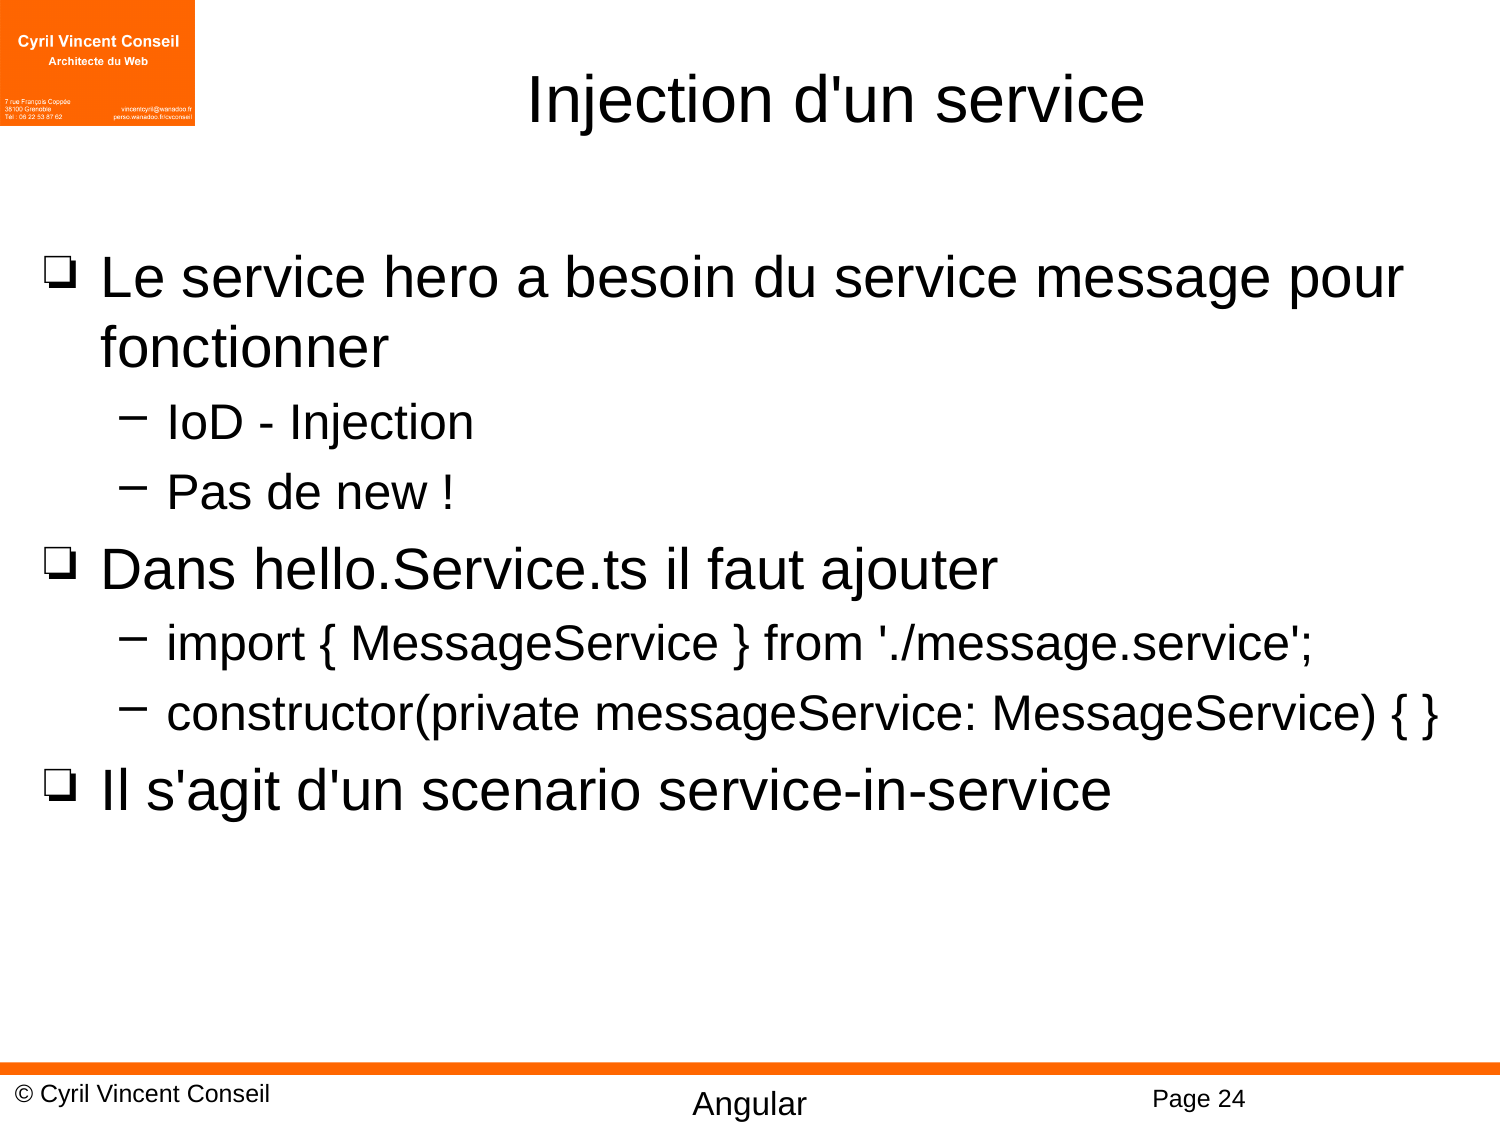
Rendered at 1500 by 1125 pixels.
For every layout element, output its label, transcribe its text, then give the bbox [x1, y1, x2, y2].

picture [0, 0, 195, 126]
title Injection d'un service [194, 2, 1480, 190]
list Le service hero a besoin du service message pour fonctionner IoD - Injection Pas de new ! Dans hello.Service.ts il faut ajouter import { MessageService } from './message.service'; constructor(private messageService: MessageService) { } Il s'agit d'un scenario service-in-service [29, 231, 1468, 1059]
